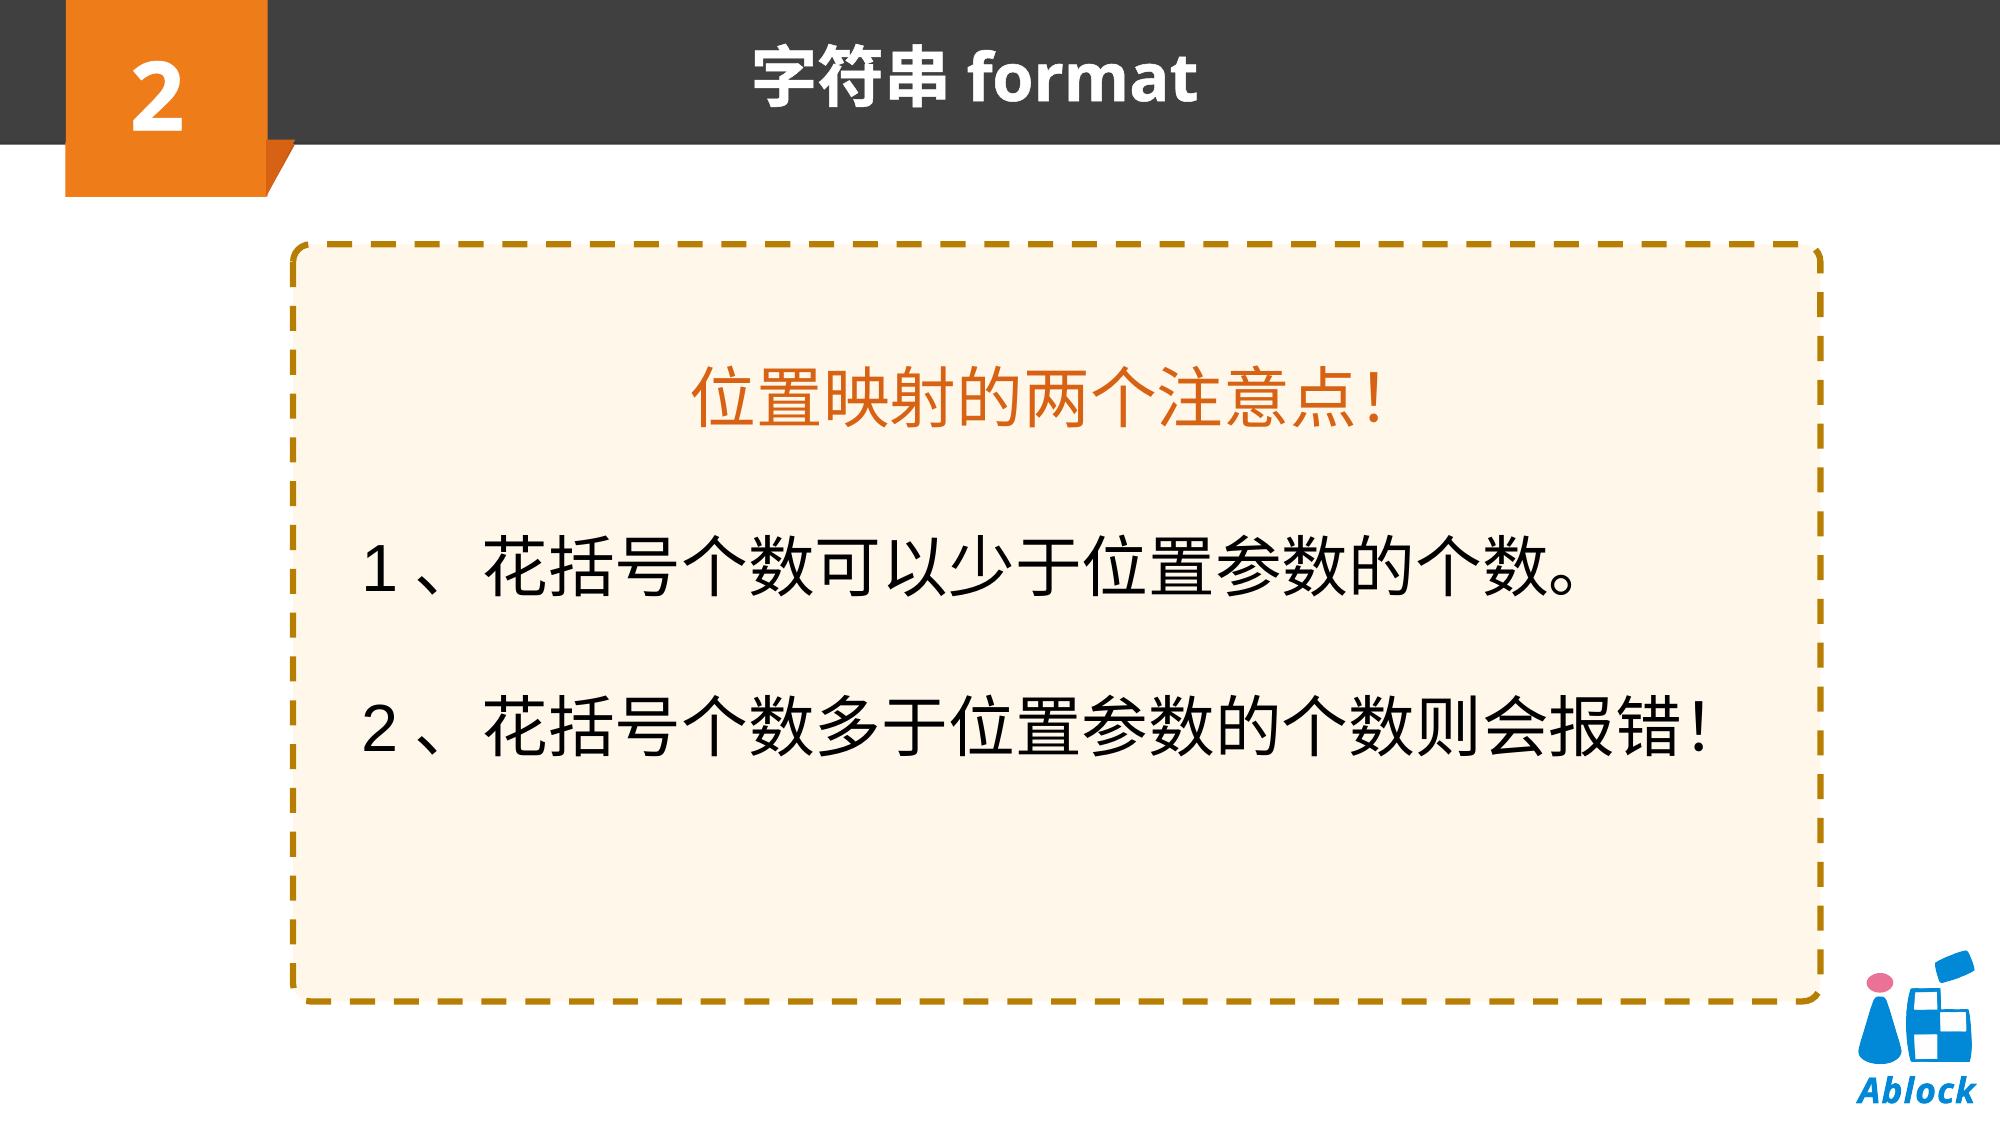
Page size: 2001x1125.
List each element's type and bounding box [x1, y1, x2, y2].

text_box [293, 244, 1821, 1002]
text_box [0, 0, 2000, 197]
picture [1774, 882, 2000, 1125]
